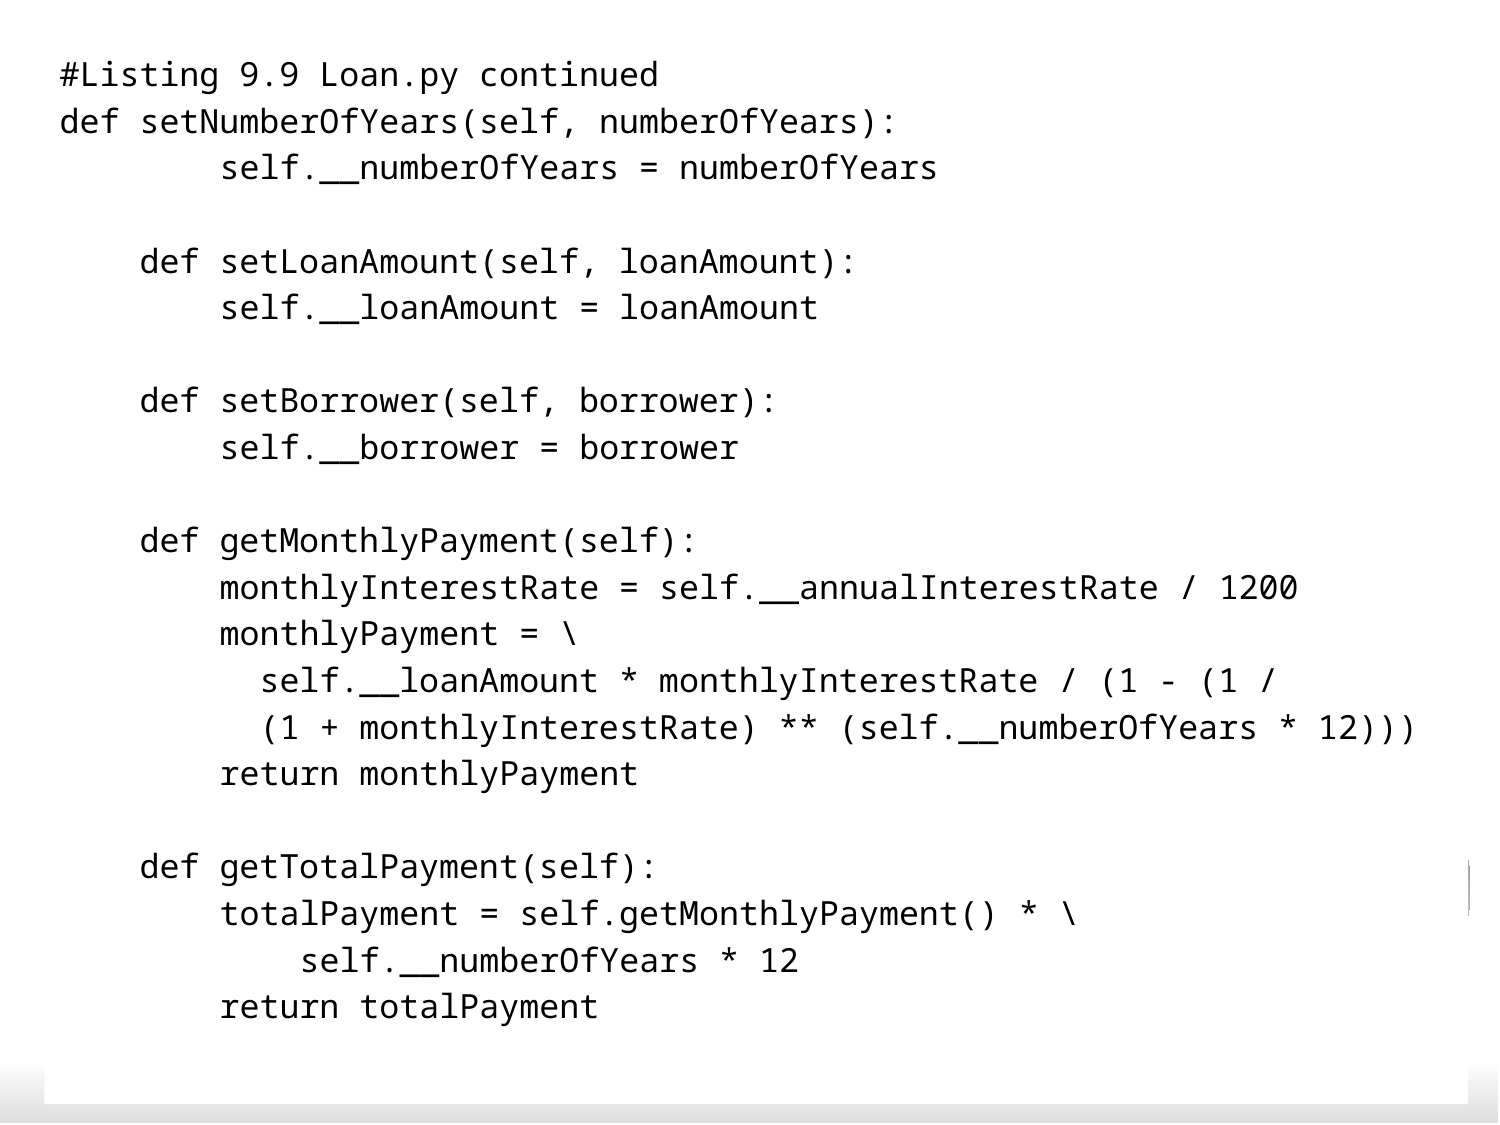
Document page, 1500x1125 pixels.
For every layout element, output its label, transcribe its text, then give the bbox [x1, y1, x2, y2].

list #Listing 9.9 Loan.py continued def setNumberOfYears(self, numberOfYears): self.__numberOfYears = numberOfYears def setLoanAmount(self, loanAmount): self.__loanAmount = loanAmount def setBorrower(self, borrower): self.__borrower = borrower def getMonthlyPayment(self): monthlyInterestRate = self.__annualInterestRate / 1200 monthlyPayment = \ self.__loanAmount * monthlyInterestRate / (1 - (1 / (1 + monthlyInterestRate) ** (self.__numberOfYears * 12))) return monthlyPayment def getTotalPayment(self): totalPayment = self.getMonthlyPayment() * \ self.__numberOfYears * 12 return totalPayment [44, 45, 1469, 1105]
slide_number 35 [1074, 1049, 1388, 1125]
